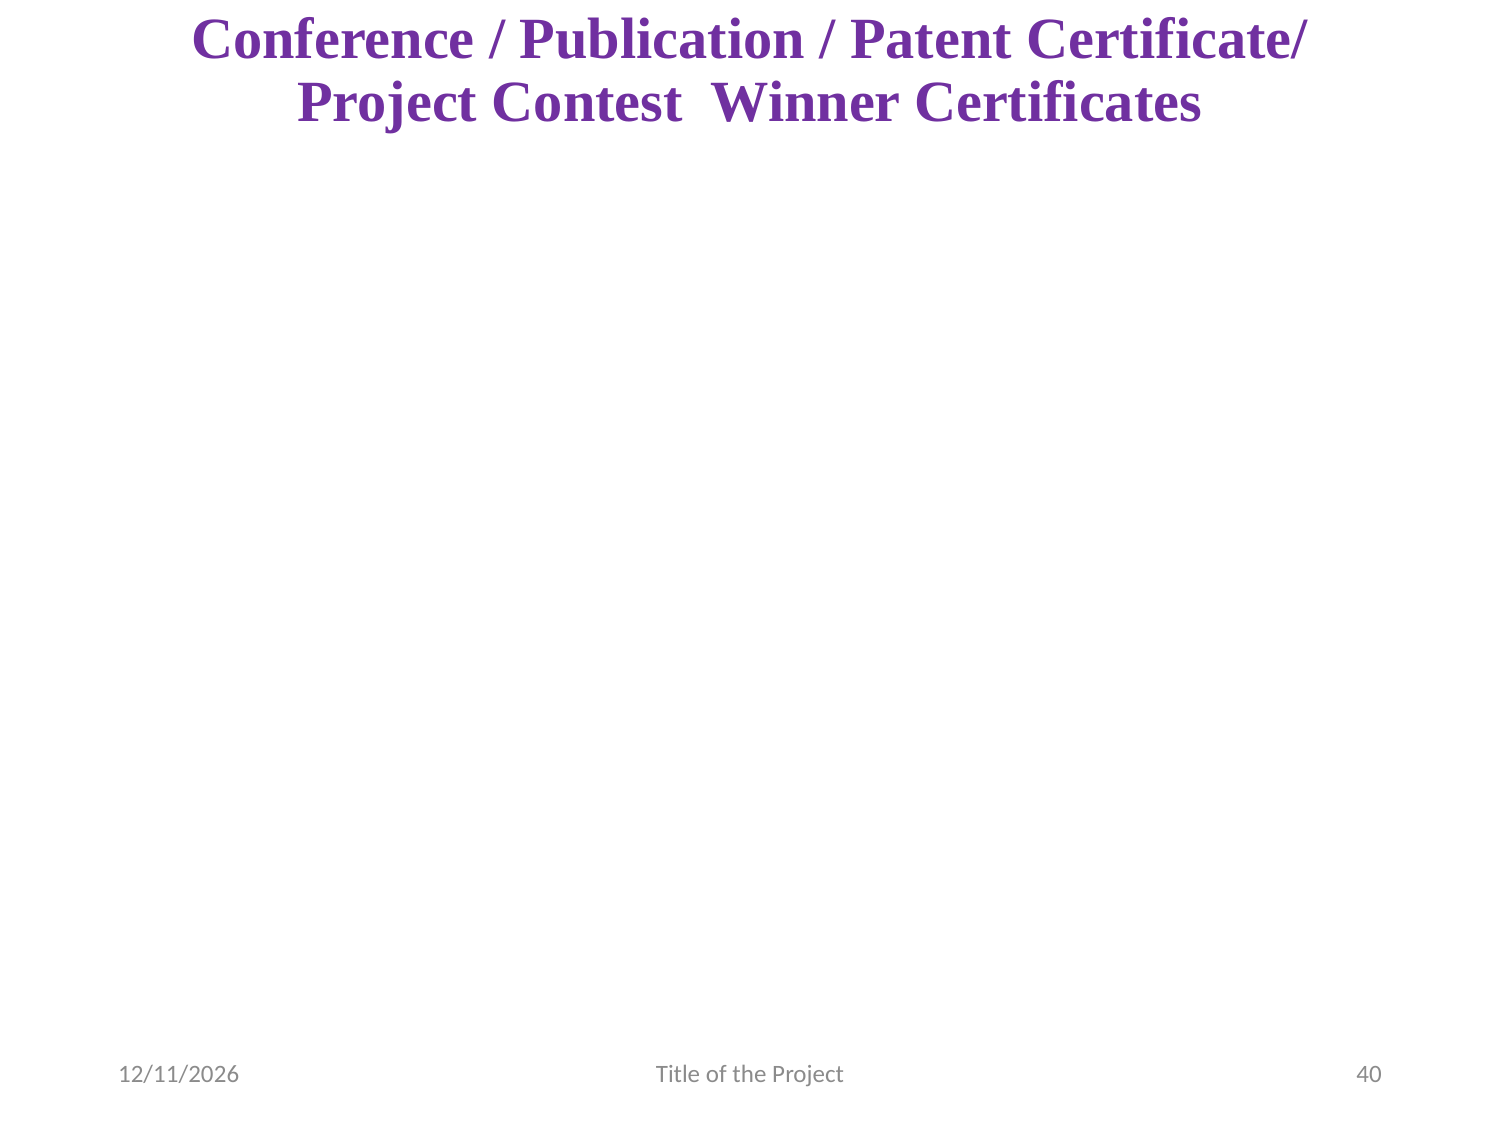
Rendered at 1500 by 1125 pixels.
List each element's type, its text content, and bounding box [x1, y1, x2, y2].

title Conference / Publication / Patent Certificate/ Project Contest Winner Certificates [103, 27, 1397, 115]
slide_number 40 [1059, 1042, 1397, 1103]
footer Title of the Project [496, 1042, 1004, 1103]
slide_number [103, 1042, 441, 1103]
